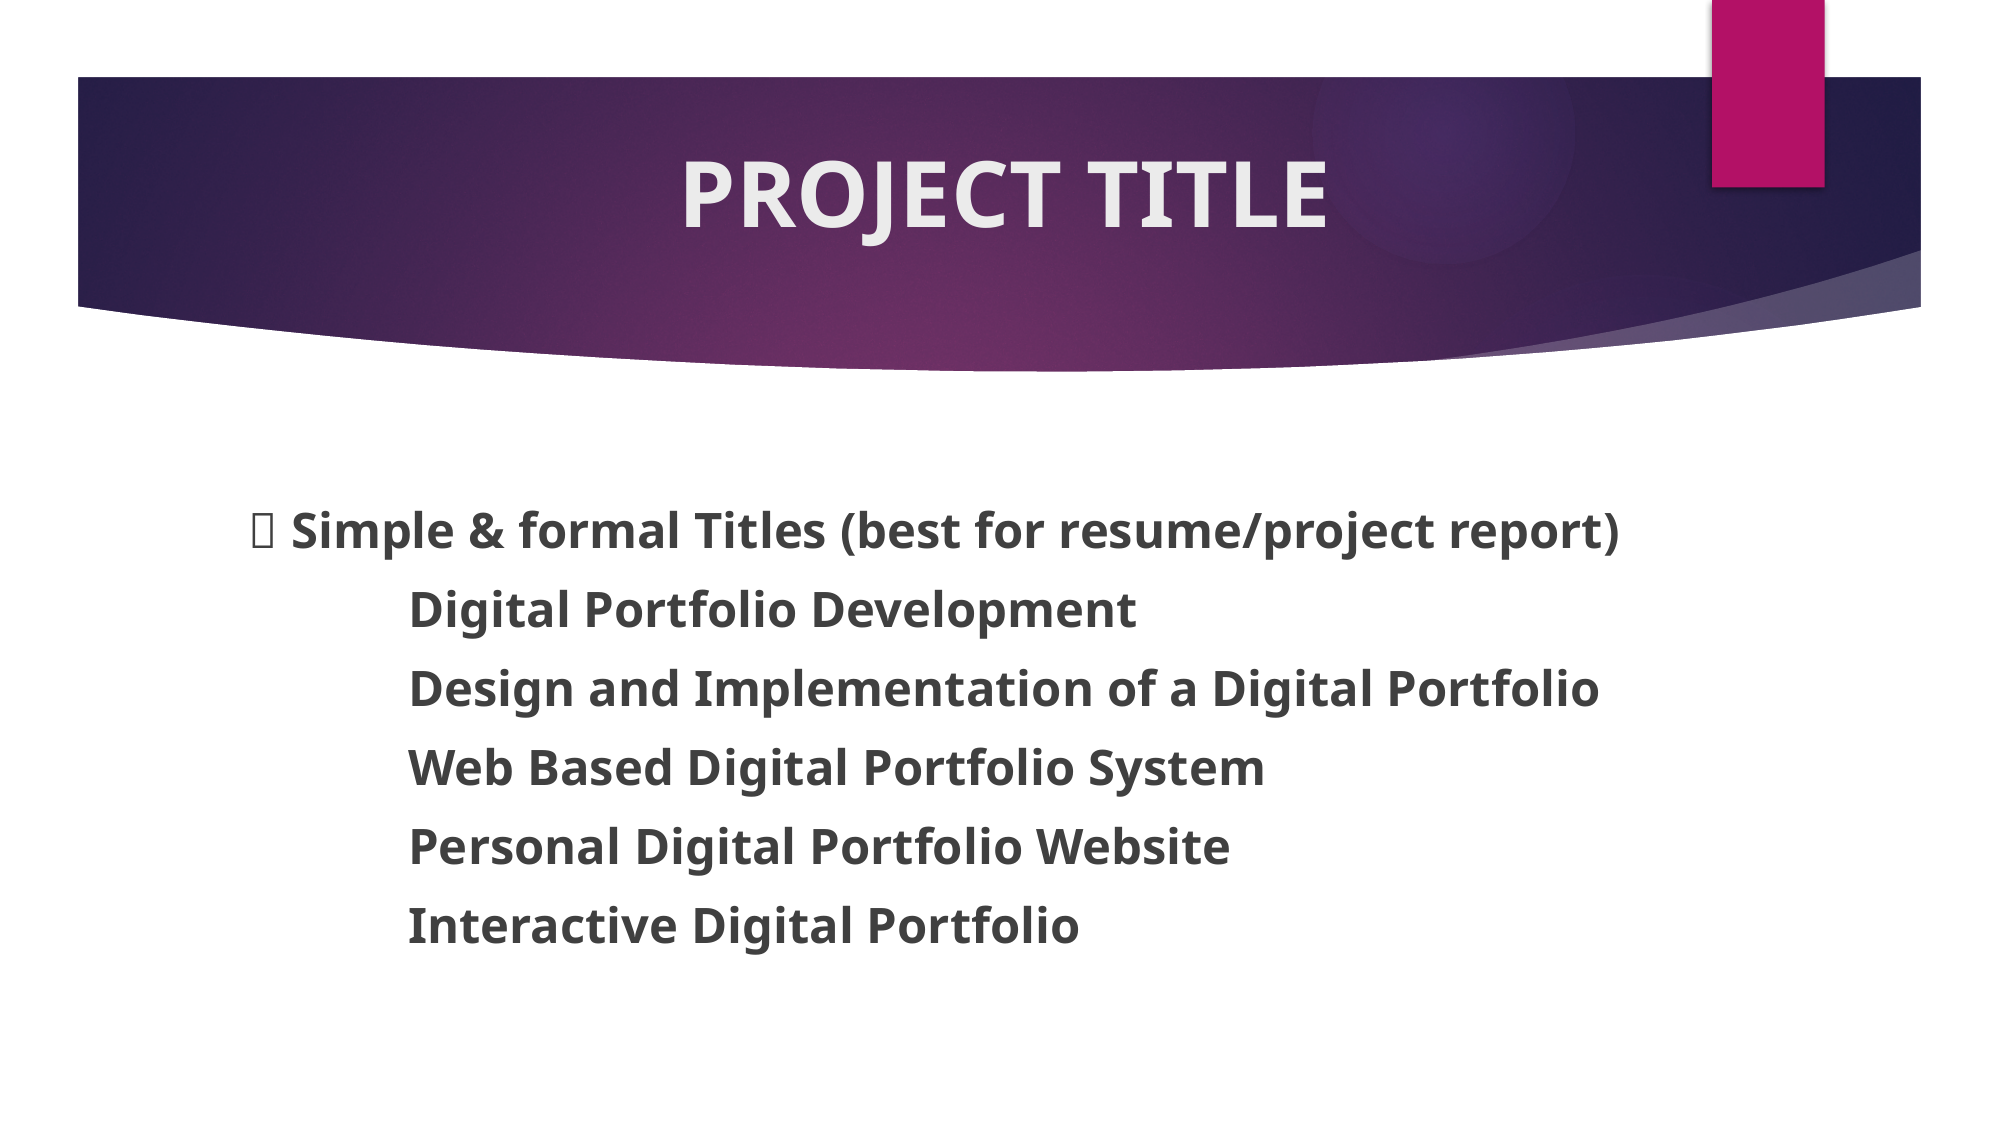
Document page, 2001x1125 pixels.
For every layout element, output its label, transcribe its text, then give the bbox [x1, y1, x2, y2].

title PROJECT TITLE [557, 106, 1689, 276]
list ✅ Simple & formal Titles (best for resume/project report) Digital Portfolio Development Design and Implementation of a Digital Portfolio Web Based Digital Portfolio System Personal Digital Portfolio Website Interactive Digital Portfolio [189, 427, 1638, 988]
